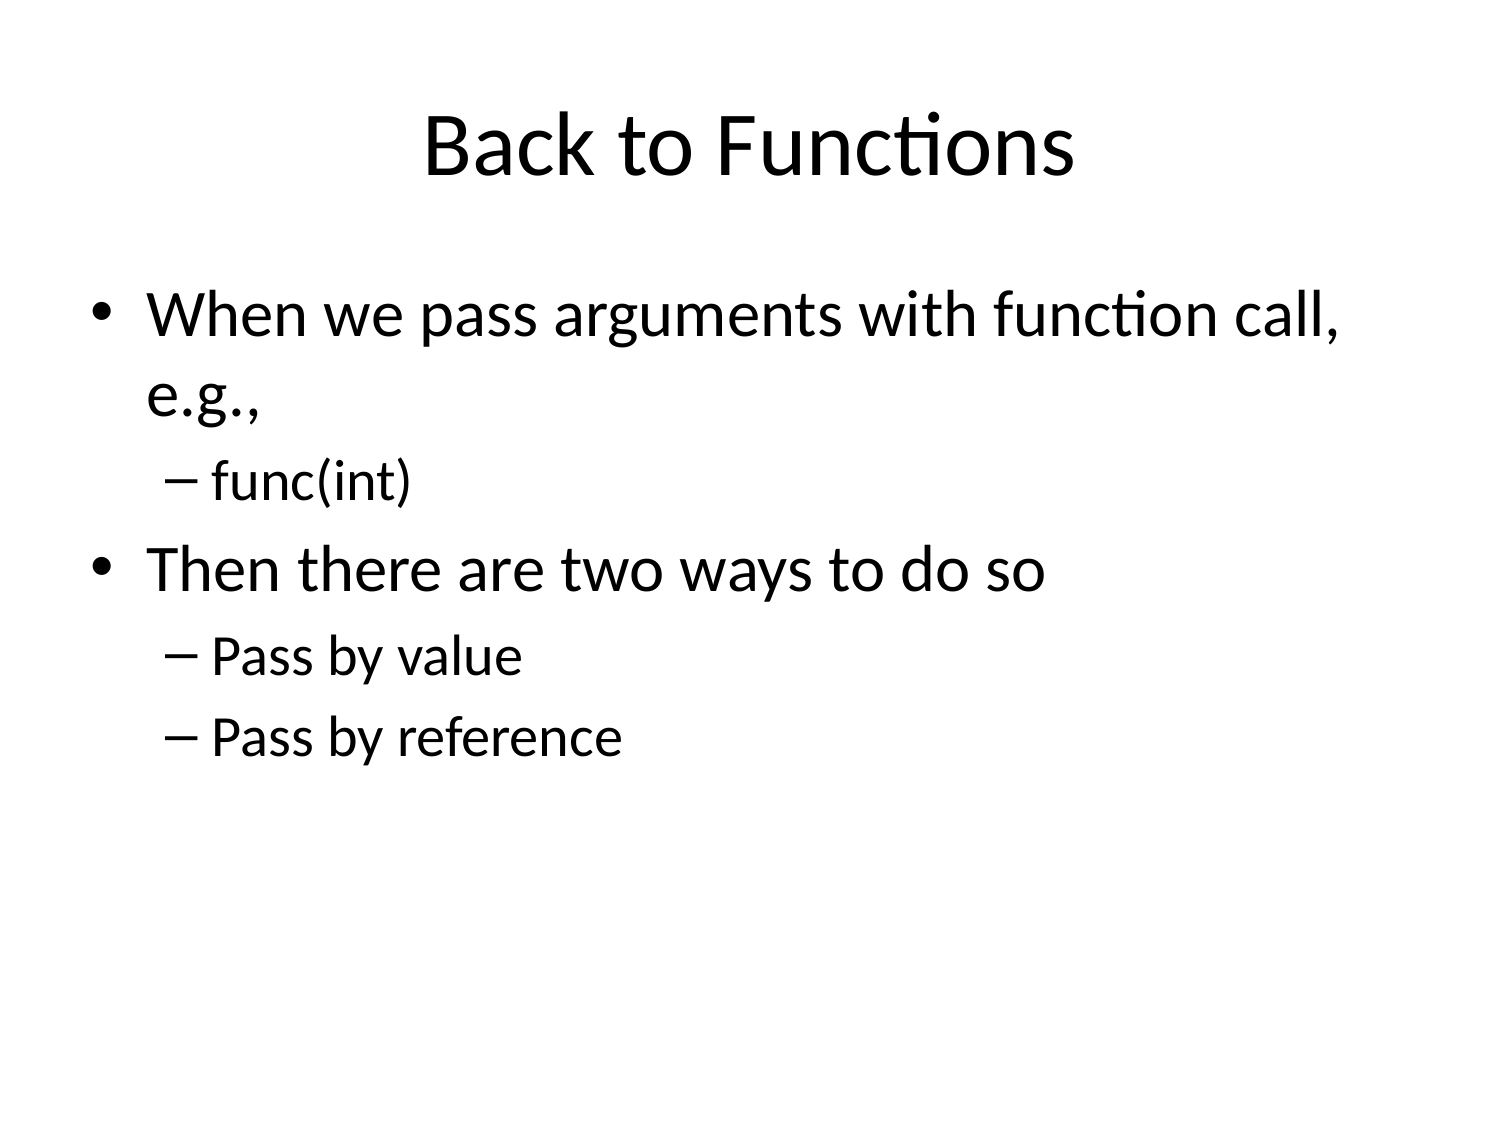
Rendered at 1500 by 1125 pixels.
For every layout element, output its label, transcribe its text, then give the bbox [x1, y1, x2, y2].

list When we pass arguments with function call, e.g., func(int) Then there are two ways to do so Pass by value Pass by reference [75, 262, 1425, 1005]
title Back to Functions [75, 45, 1425, 233]
